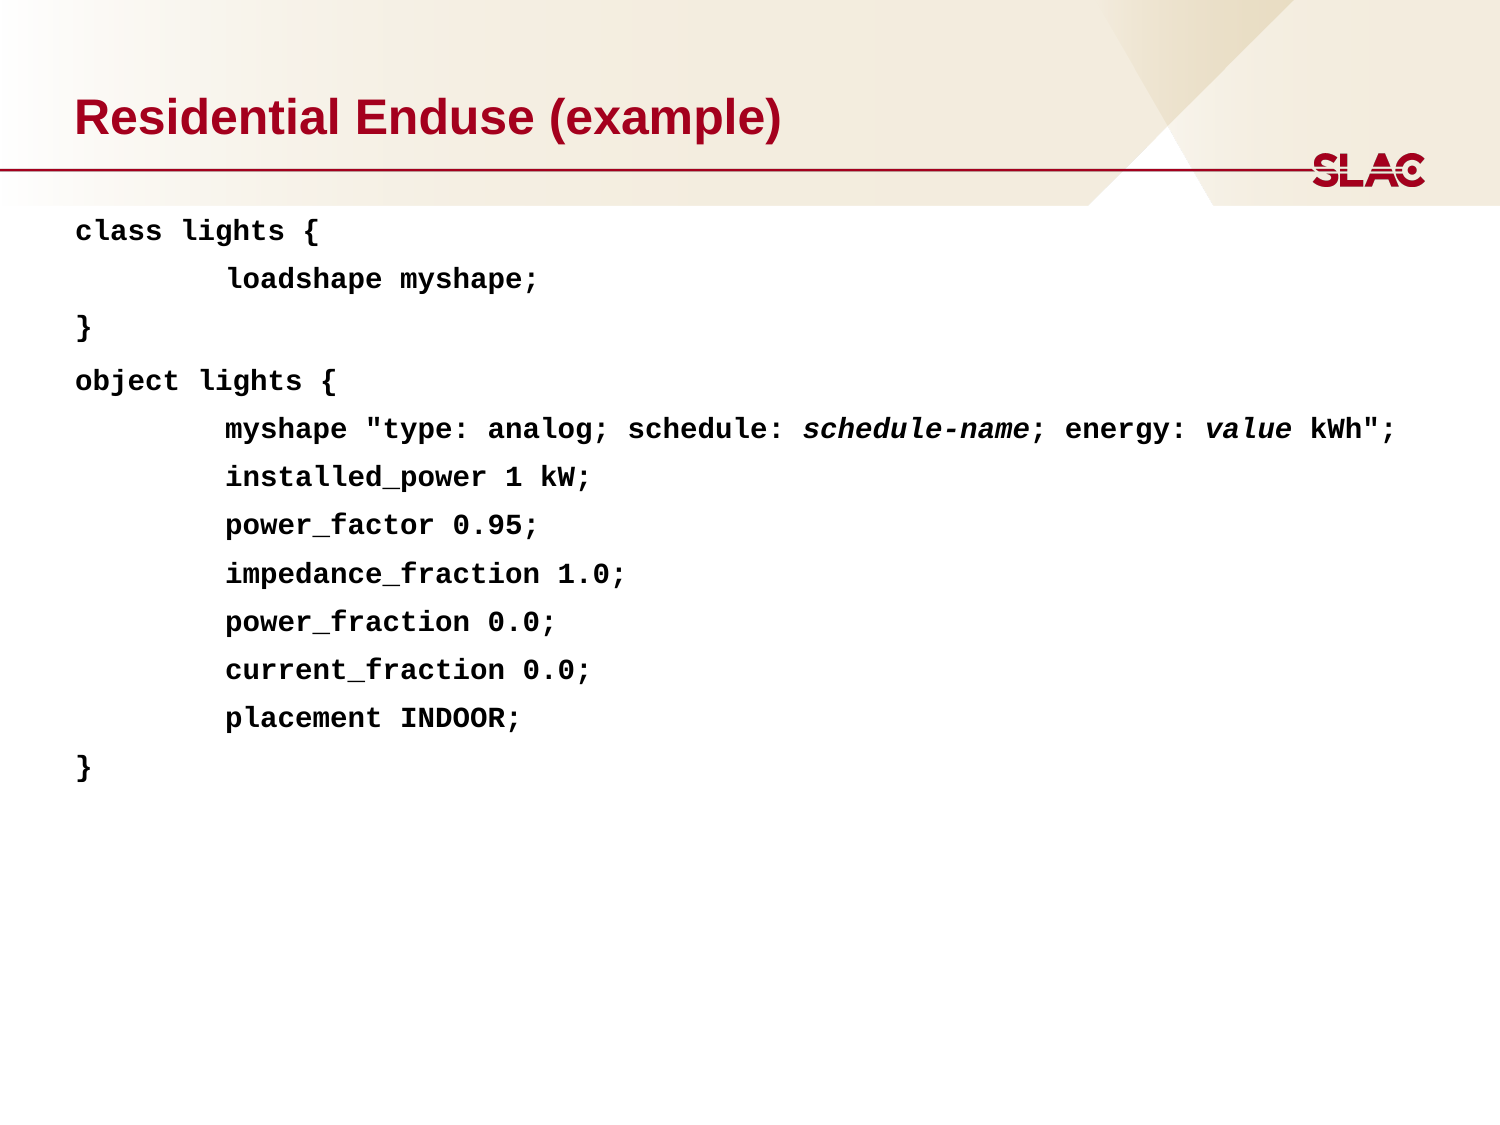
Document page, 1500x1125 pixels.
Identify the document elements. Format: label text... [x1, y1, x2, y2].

picture [0, 0, 1500, 206]
title Residential Enduse (example) [74, 21, 1404, 145]
list class lights { loadshape myshape; } object lights { myshape "type: analog; schedule: schedule-name; energy: value kWh"; installed_power 1 kW; power_factor 0.95; impedance_fraction 1.0; power_fraction 0.0; current_fraction 0.0; placement INDOOR; } [75, 203, 1406, 1035]
